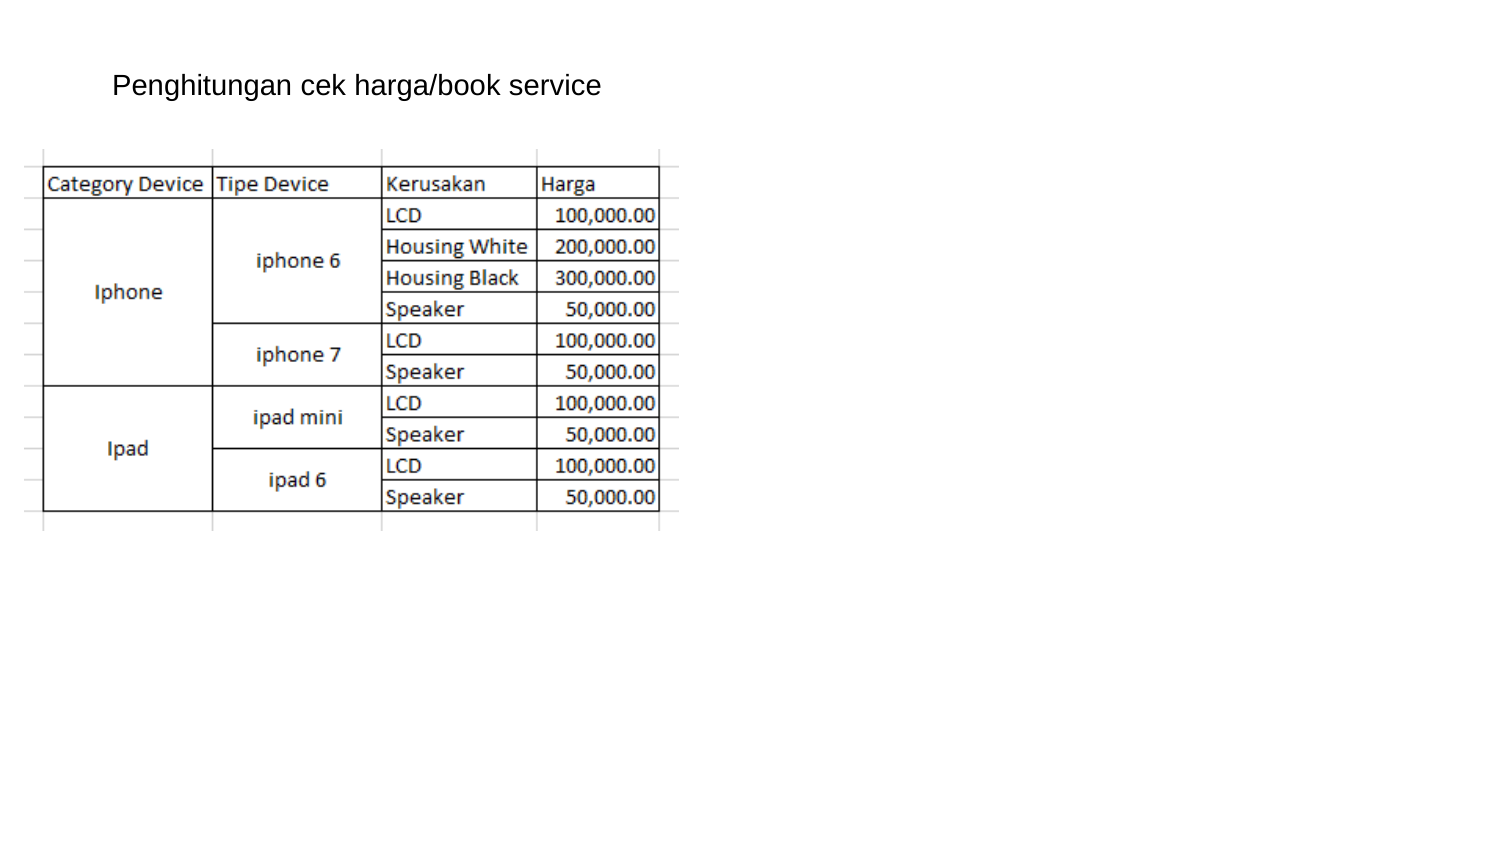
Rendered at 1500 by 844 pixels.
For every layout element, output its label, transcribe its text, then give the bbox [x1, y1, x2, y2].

text_box Penghitungan cek harga/book service [97, 50, 733, 125]
picture [24, 149, 679, 532]
